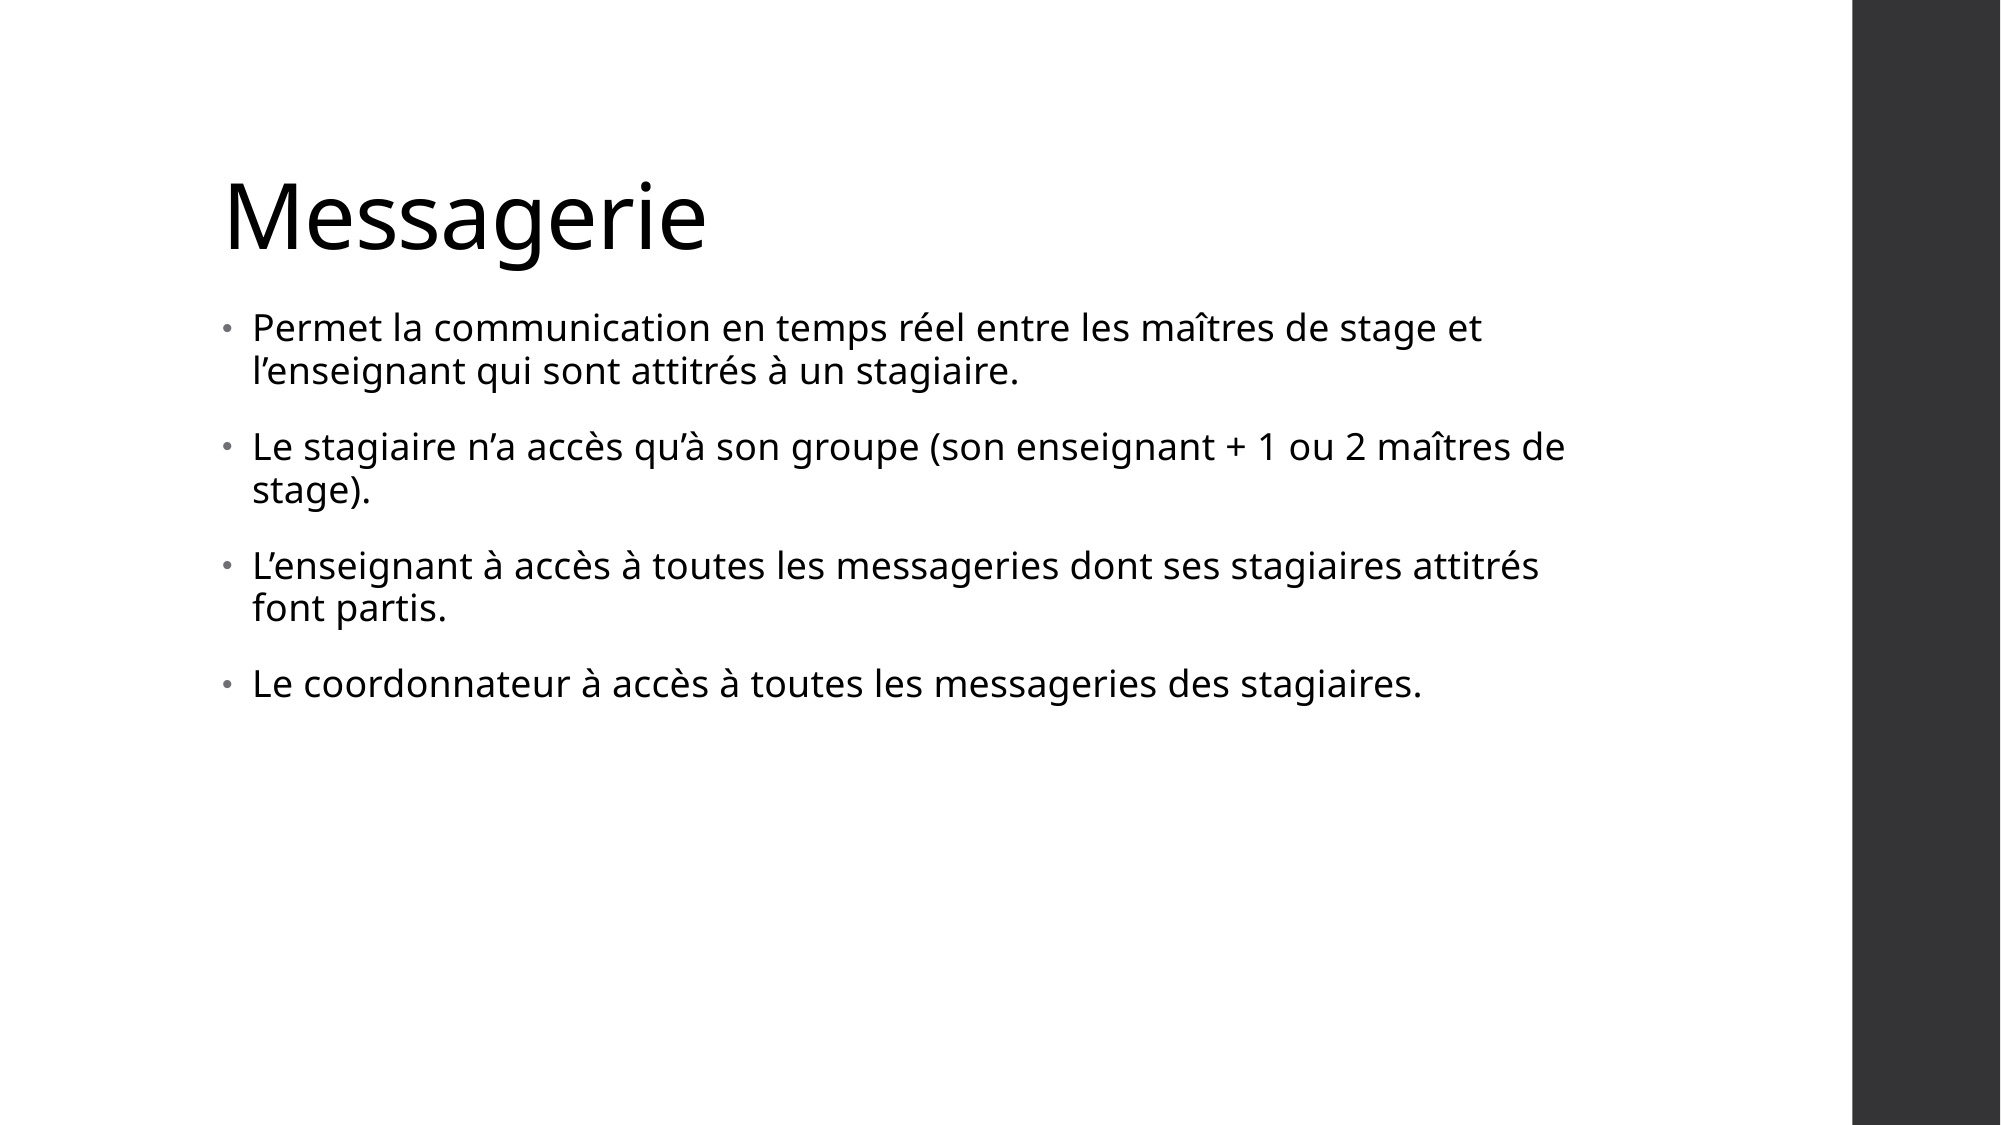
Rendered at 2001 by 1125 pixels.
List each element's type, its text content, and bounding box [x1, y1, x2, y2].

title Messagerie [206, 60, 1797, 278]
list Permet la communication en temps réel entre les maîtres de stage et l’enseignant qui sont attitrés à un stagiaire. Le stagiaire n’a accès qu’à son groupe (son enseignant + 1 ou 2 maîtres de stage). L’enseignant à accès à toutes les messageries dont ses stagiaires attitrés font partis. Le coordonnateur à accès à toutes les messageries des stagiaires. [206, 299, 1617, 1014]
